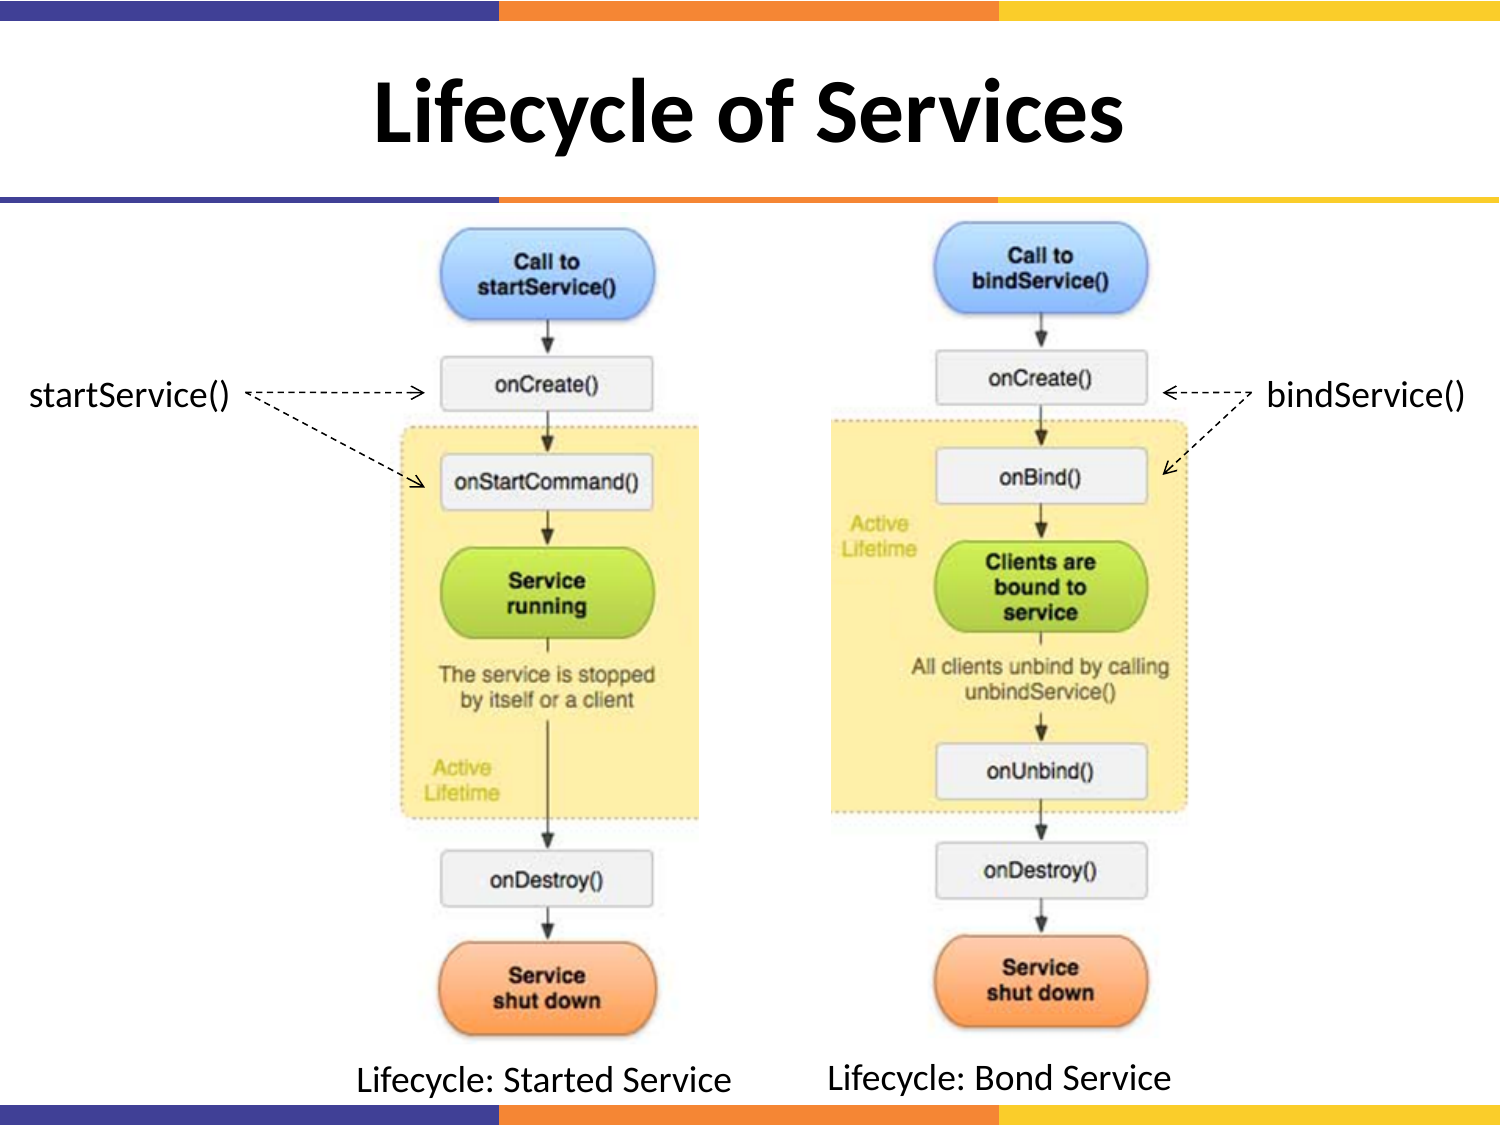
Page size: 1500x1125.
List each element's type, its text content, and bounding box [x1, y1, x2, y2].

title Lifecycle of Services [12, 24, 1488, 188]
text_box startService() [13, 362, 246, 423]
text_box Lifecycle: Bond Service [812, 1045, 1188, 1105]
text_box Lifecycle: Started Service [341, 1047, 748, 1107]
text_box bindService() [1251, 362, 1481, 423]
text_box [1162, 392, 1251, 476]
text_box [246, 392, 426, 488]
picture [830, 212, 1201, 1046]
picture [390, 212, 699, 1046]
